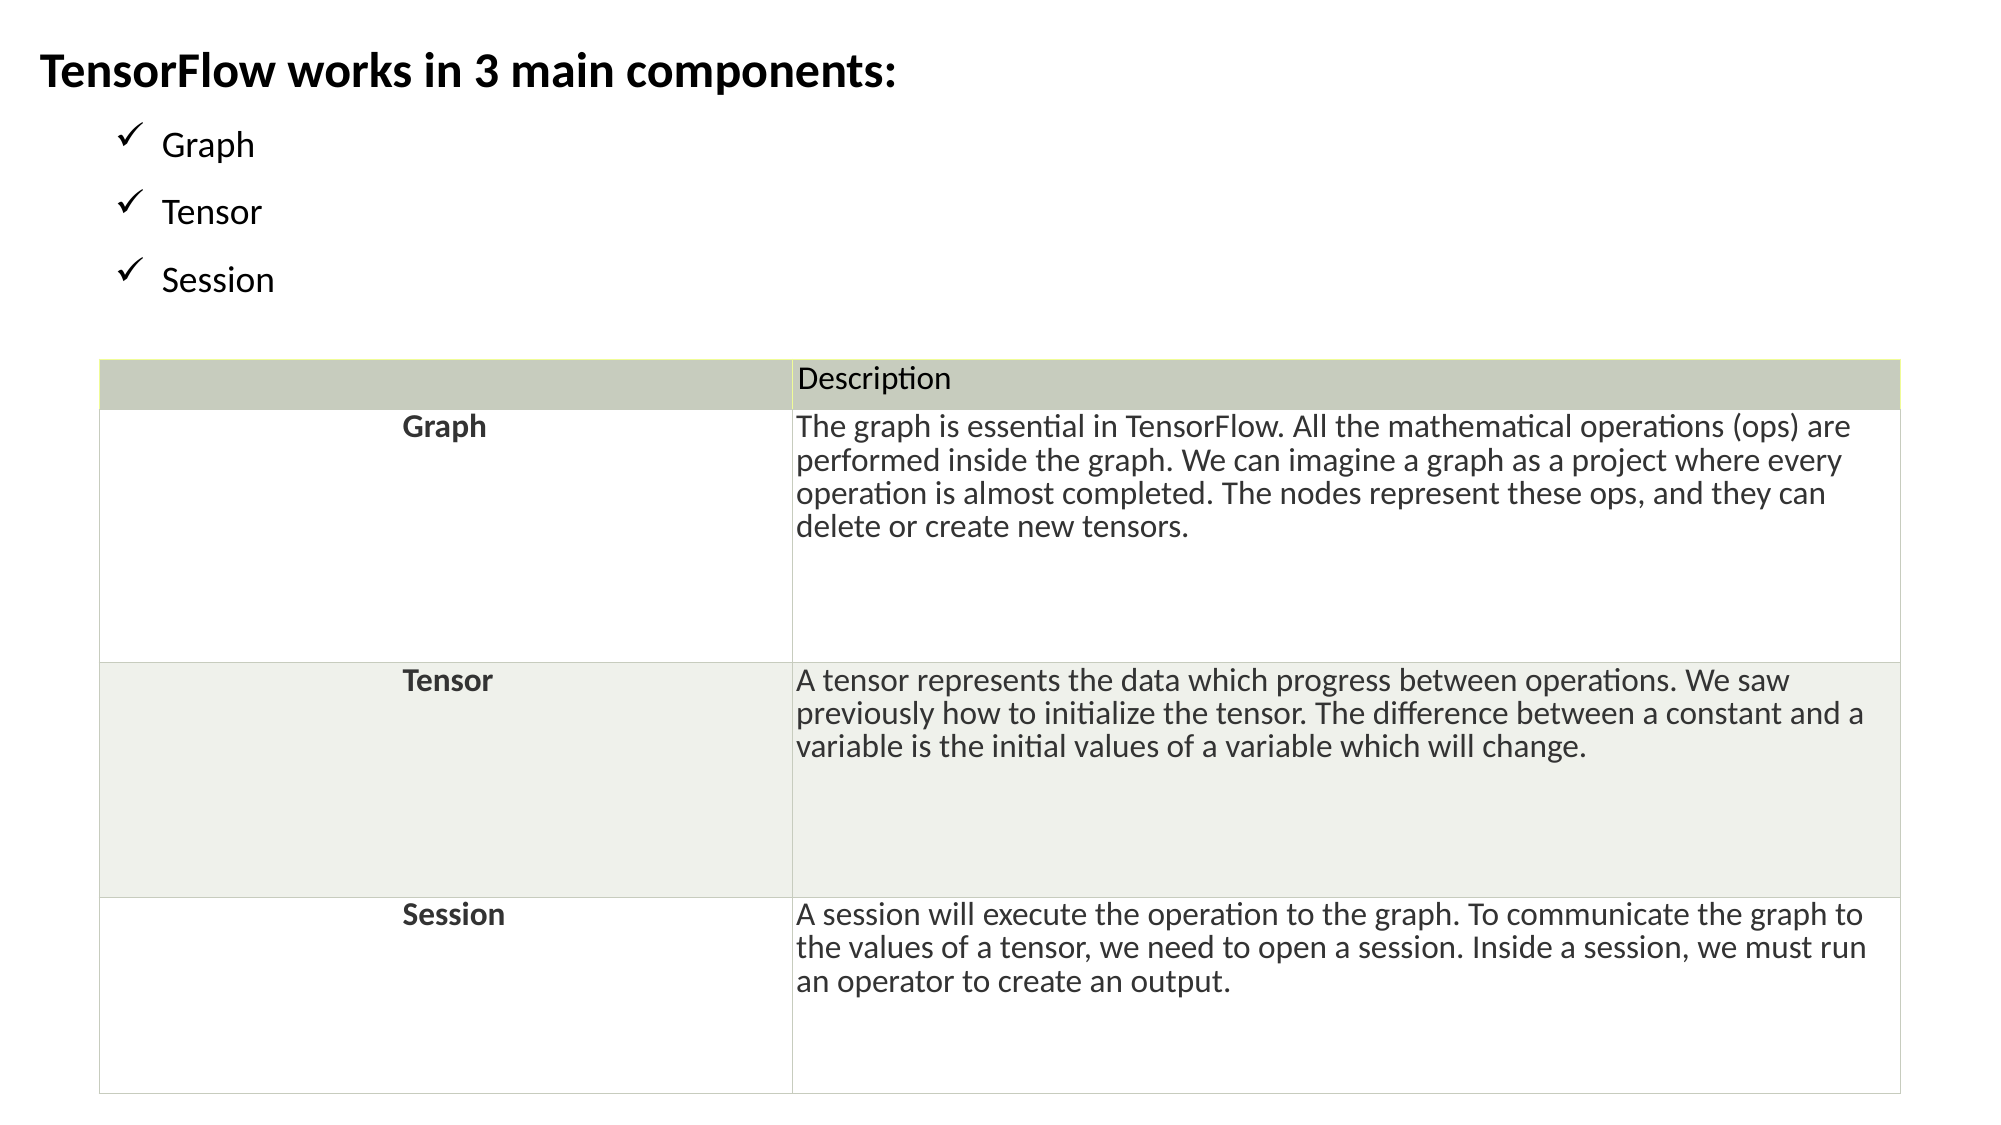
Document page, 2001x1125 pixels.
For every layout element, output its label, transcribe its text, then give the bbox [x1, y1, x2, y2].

table_cell A tensor represents the data which progress between operations. We saw previously how to initialize the tensor. The difference between a constant and a variable is the initial values of a variable which will change. [793, 663, 1900, 897]
table_cell Tensor [100, 663, 792, 897]
text_box TensorFlow works in 3 main components: Graph Tensor Session [25, 29, 1965, 555]
table_cell The graph is essential in TensorFlow. All the mathematical operations (ops) are performed inside the graph. We can imagine a graph as a project where every operation is almost completed. The nodes represent these ops, and they can delete or create new tensors. [793, 410, 1900, 662]
table_cell Graph [100, 410, 792, 662]
table_header [100, 360, 792, 409]
table_cell Session [100, 898, 792, 1093]
table_cell A session will execute the operation to the graph. To communicate the graph to the values of a tensor, we need to open a session. Inside a session, we must run an operator to create an output. [793, 898, 1900, 1093]
table_header Description [793, 360, 1900, 409]
